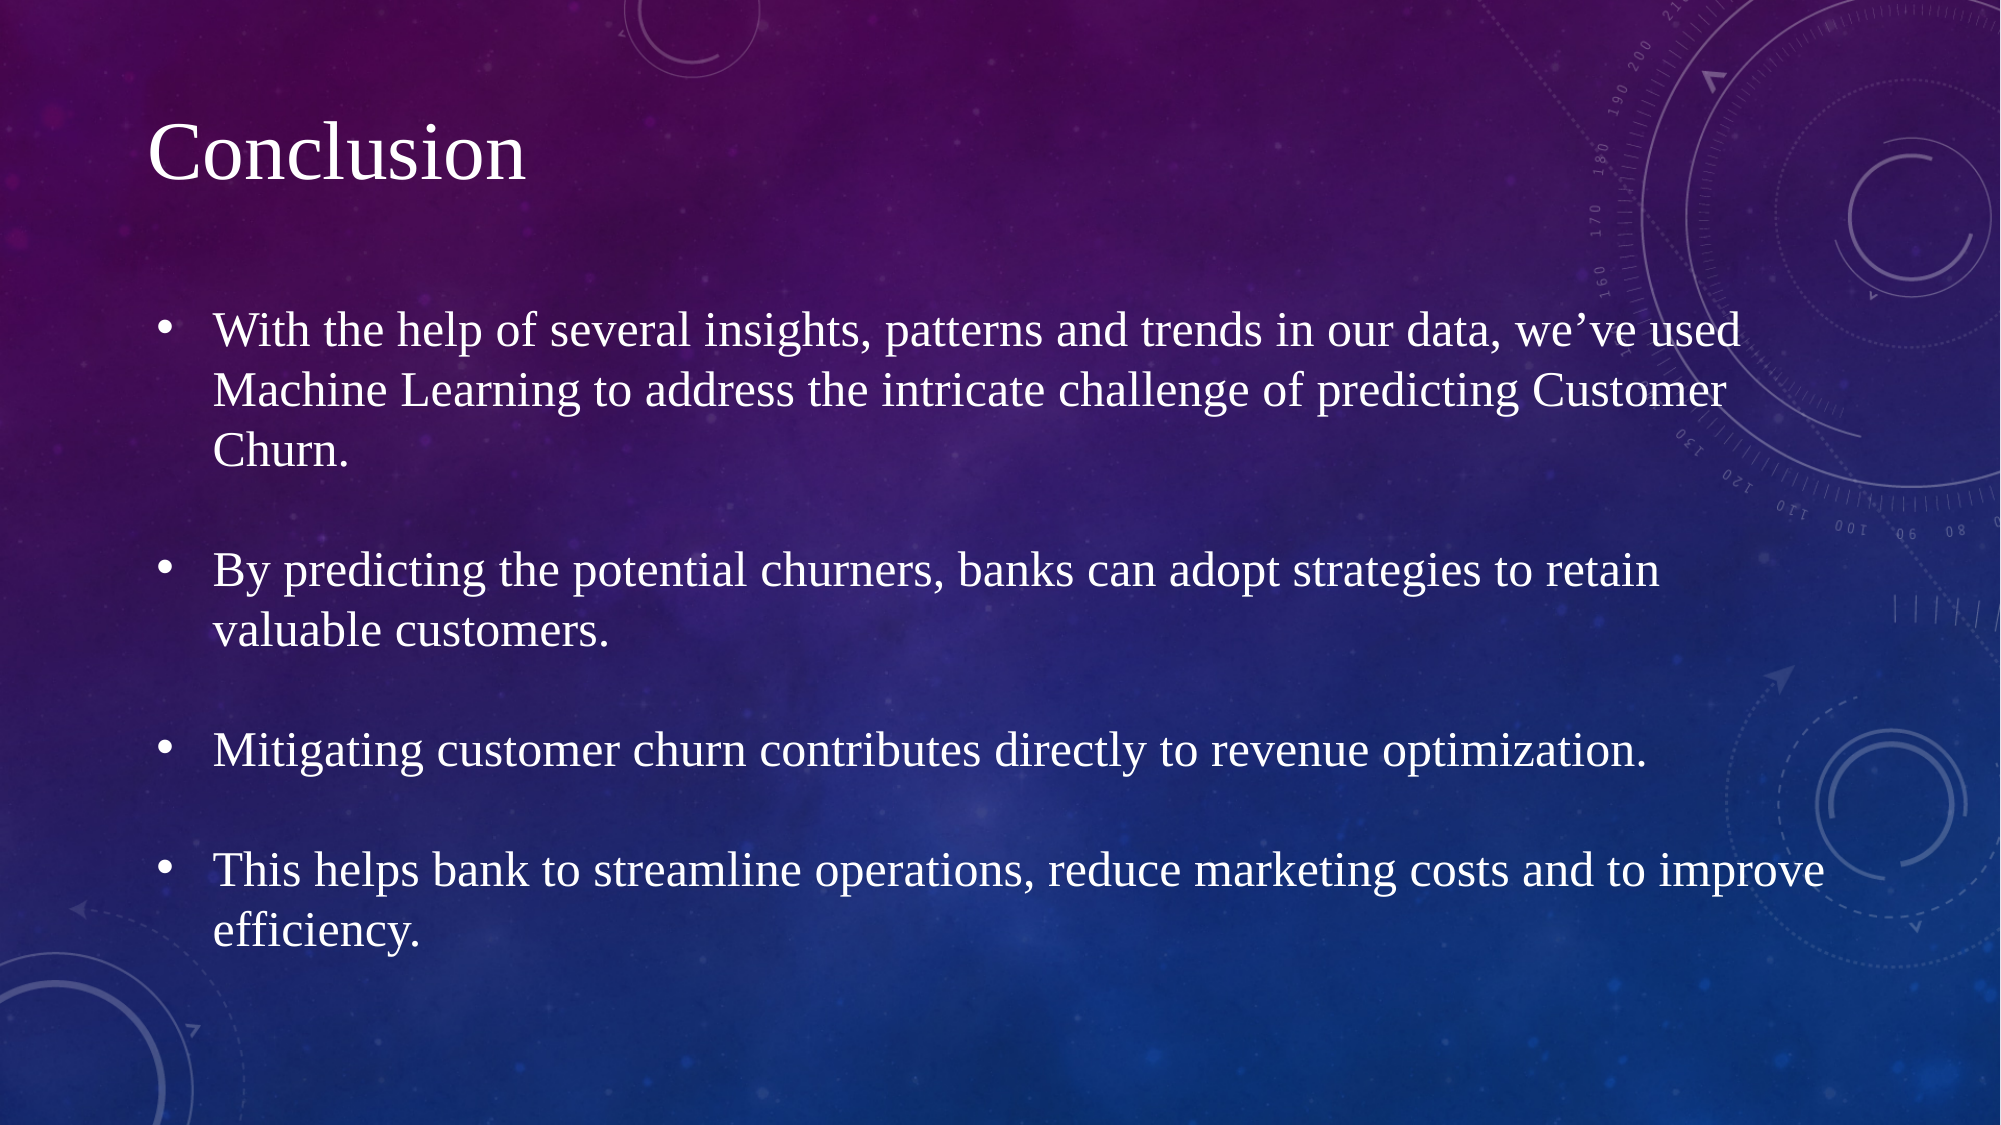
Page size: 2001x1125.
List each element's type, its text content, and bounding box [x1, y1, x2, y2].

text_box With the help of several insights, patterns and trends in our data, we’ve used Machine Learning to address the intricate challenge of predicting Customer Churn. By predicting the potential churners, banks can adopt strategies to retain valuable customers. Mitigating customer churn contributes directly to revenue optimization. This helps bank to streamline operations, reduce marketing costs and to improve efficiency. [141, 288, 1848, 964]
text_box Conclusion [132, 88, 543, 204]
picture [0, 0, 2001, 1125]
